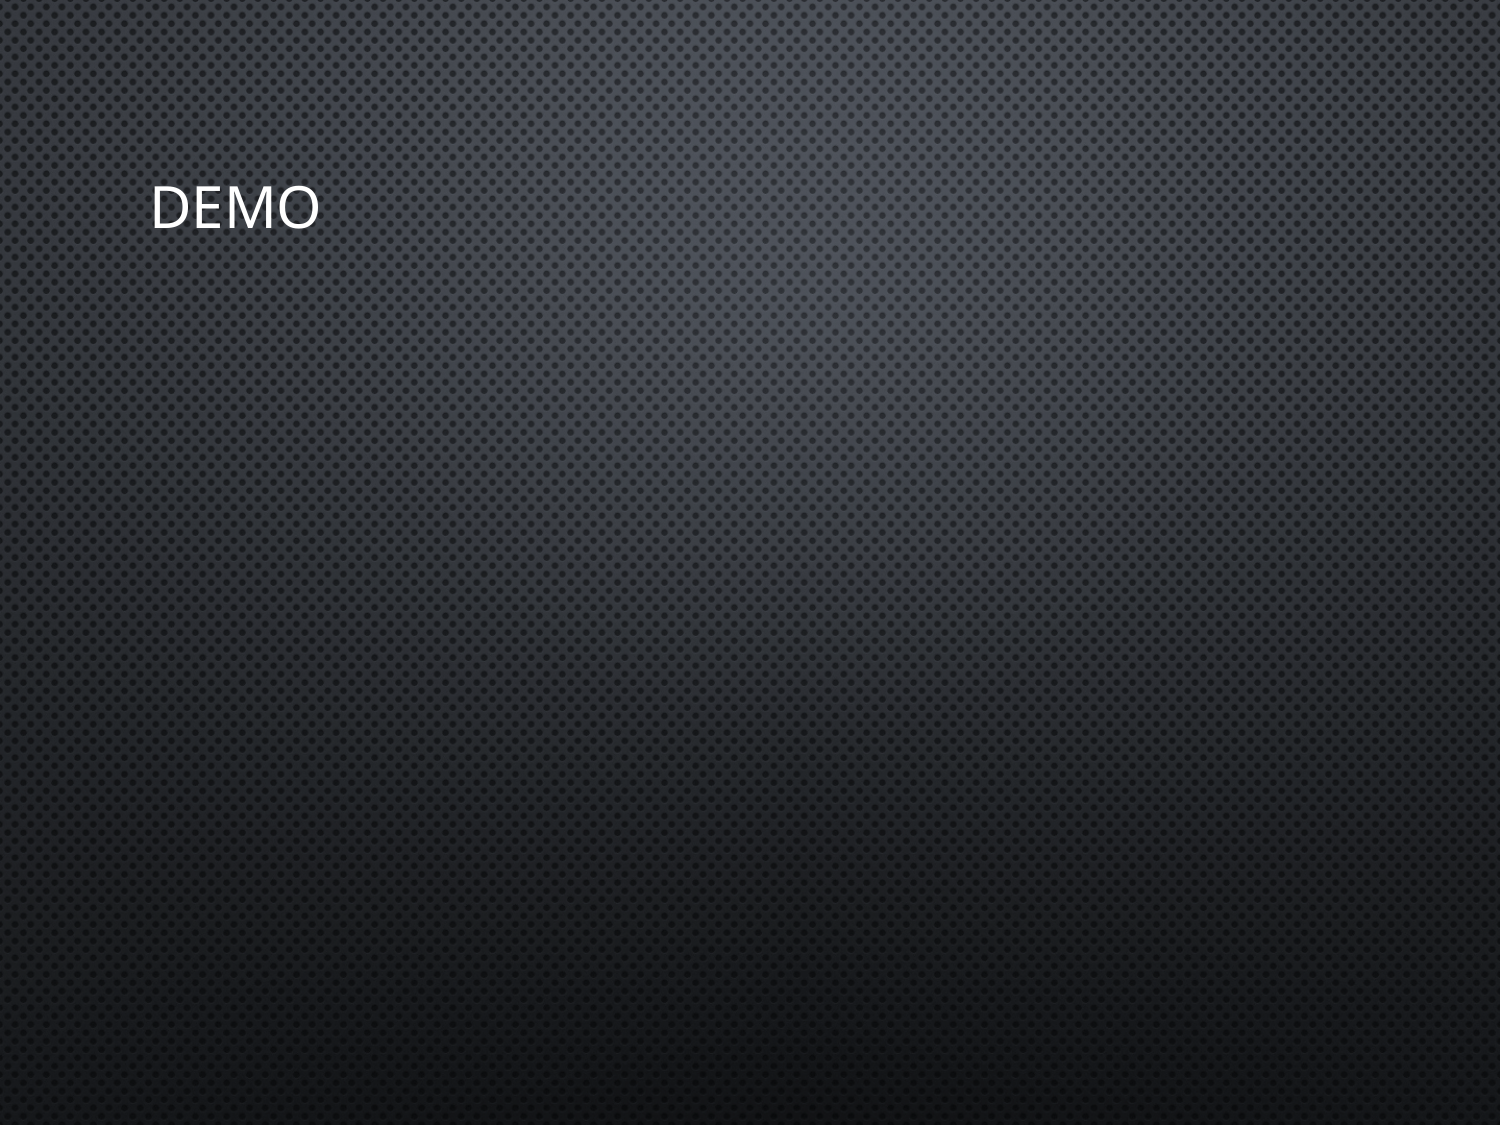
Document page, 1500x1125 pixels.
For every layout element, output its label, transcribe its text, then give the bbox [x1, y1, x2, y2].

title DEMO [134, 97, 1367, 314]
